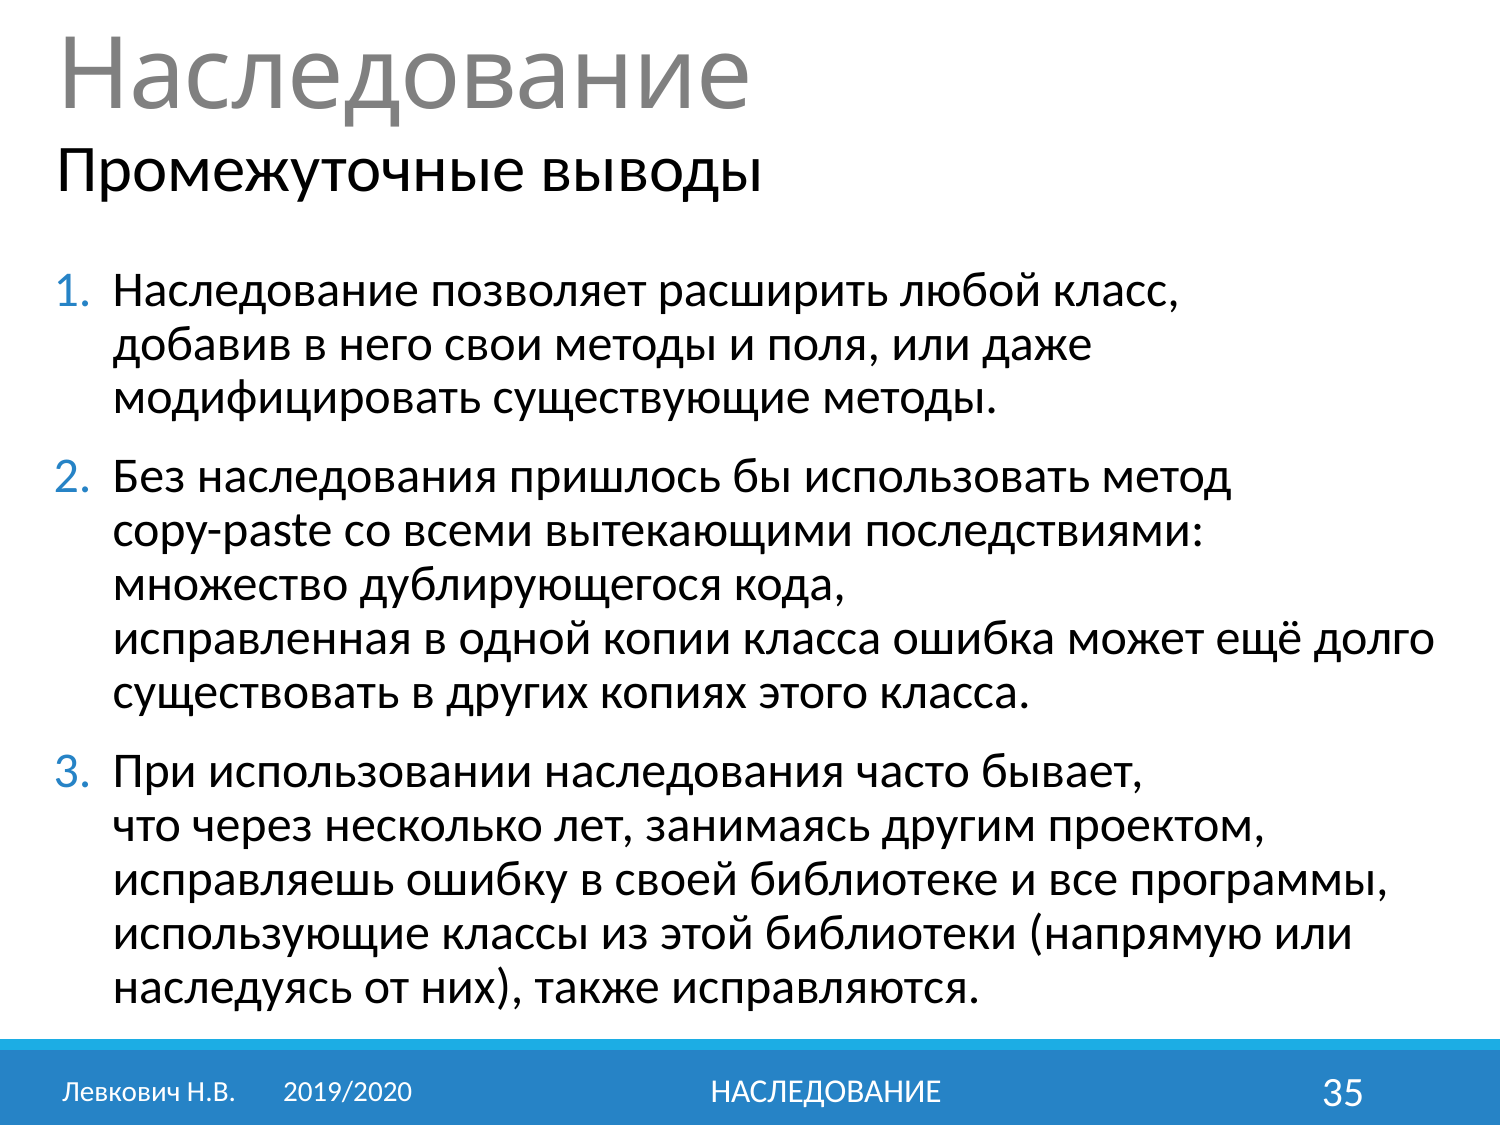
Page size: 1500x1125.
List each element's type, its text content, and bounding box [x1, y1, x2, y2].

slide_number 35 [1218, 1059, 1380, 1120]
text_box Наследование позволяет расширить любой класс, добавив в него свои методы и поля, или даже модифицировать существующие методы. Без наследования пришлось бы использовать метод copy-paste со всеми вытекающими последствиями: множество дублирующегося кода, исправленная в одной копии класса ошибка может ещё долго существовать в других копиях этого класса. При использовании наследования часто бывает, что через несколько лет, занимаясь другим проектом, исправляешь ошибку в своей библиотеке и все программы, использующие классы из этой библиотеки (напрямую или наследуясь от них), также исправляются. [38, 255, 1456, 1028]
footer Наследование [453, 1059, 1199, 1120]
slide_number Левкович Н.В. 2019/2020 [47, 1059, 440, 1120]
text_box Промежуточные выводы [41, 138, 809, 213]
title Наследование [41, 19, 1459, 138]
